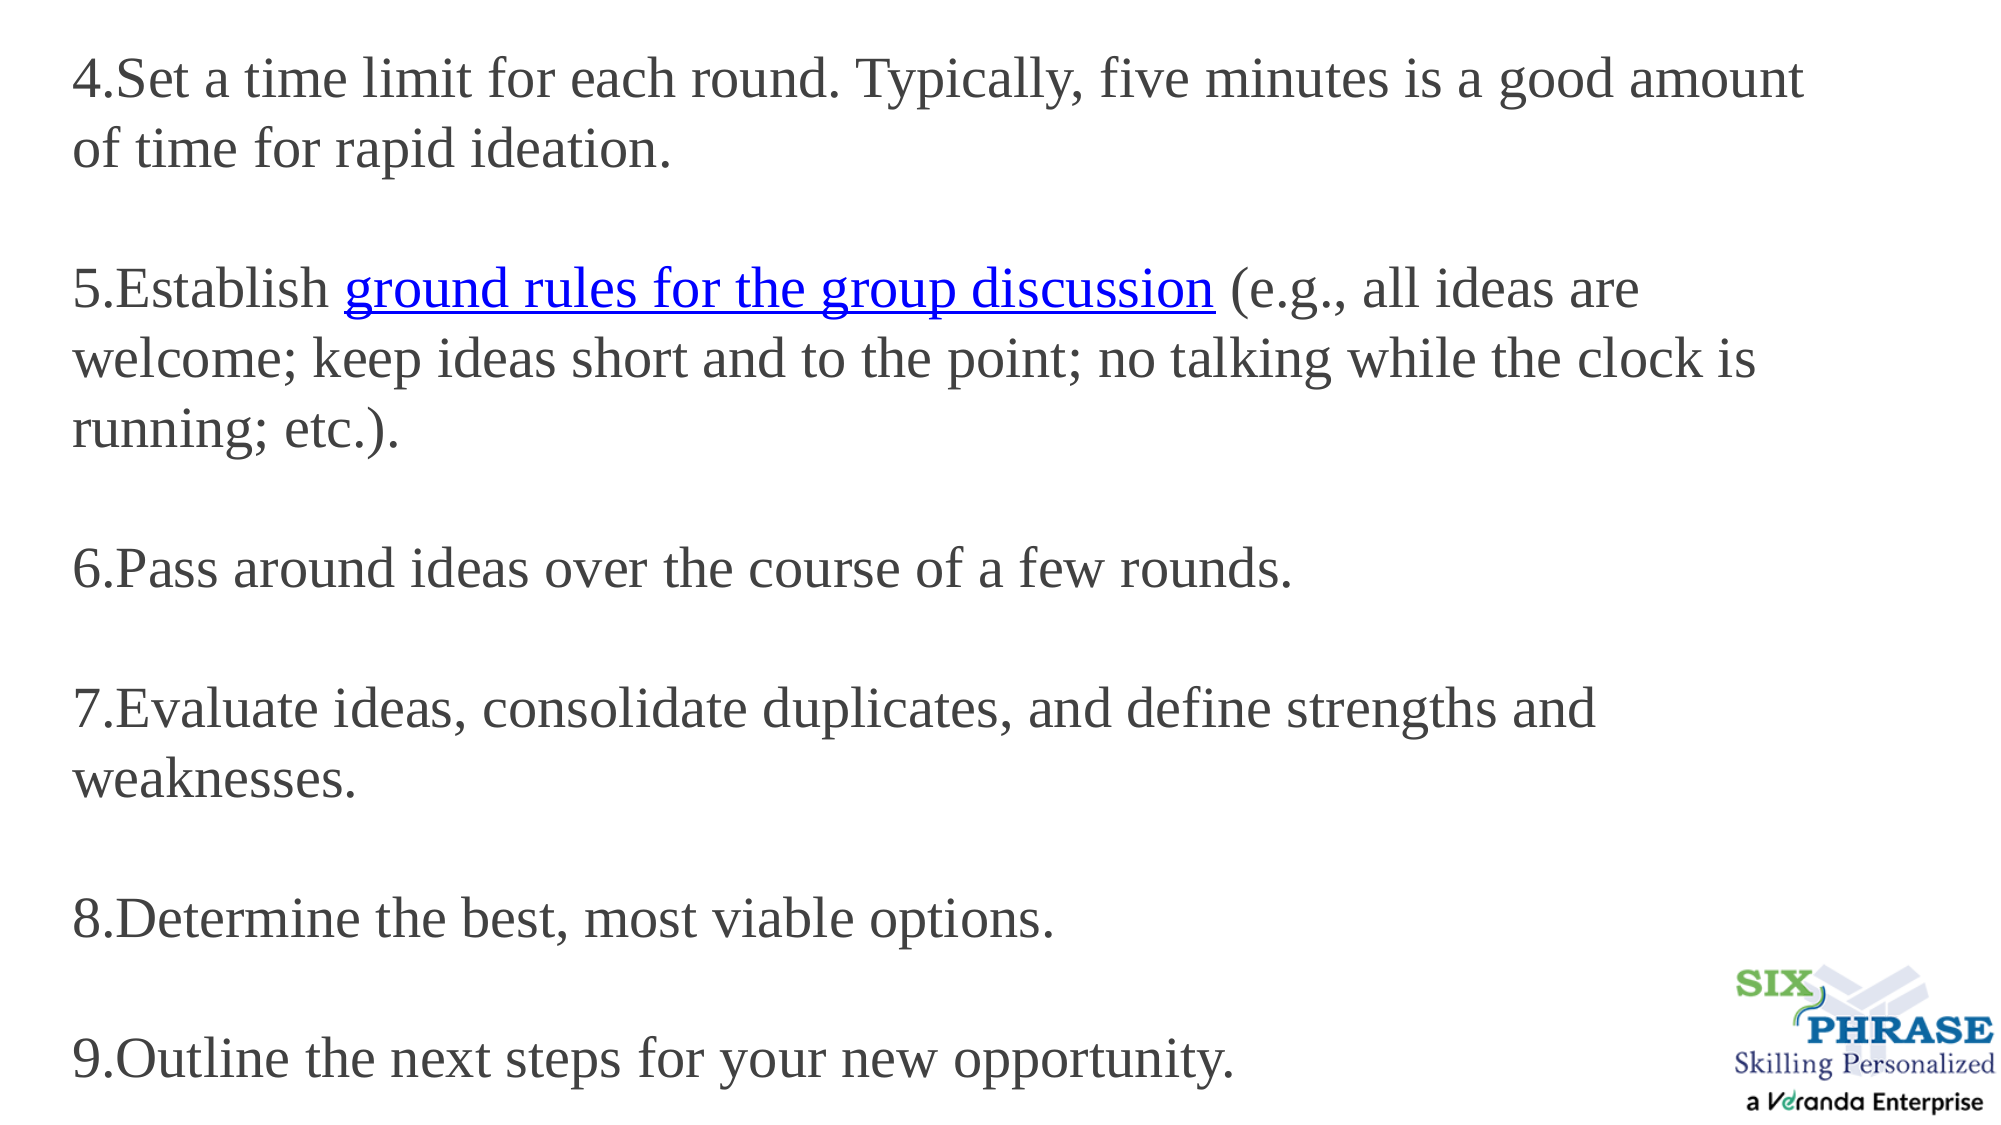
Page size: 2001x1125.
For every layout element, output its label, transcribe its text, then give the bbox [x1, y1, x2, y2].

text_box 4.Set a time limit for each round. Typically, five minutes is a good amount of time for rapid ideation. 5.Establish ground rules for the group discussion (e.g., all ideas are welcome; keep ideas short and to the point; no talking while the clock is running; etc.). 6.Pass around ideas over the course of a few rounds. 7.Evaluate ideas, consolidate duplicates, and define strengths and weaknesses. 8.Determine the best, most viable options. 9.Outline the next steps for your new opportunity. [72, 39, 1839, 1125]
picture [1720, 952, 2000, 1125]
